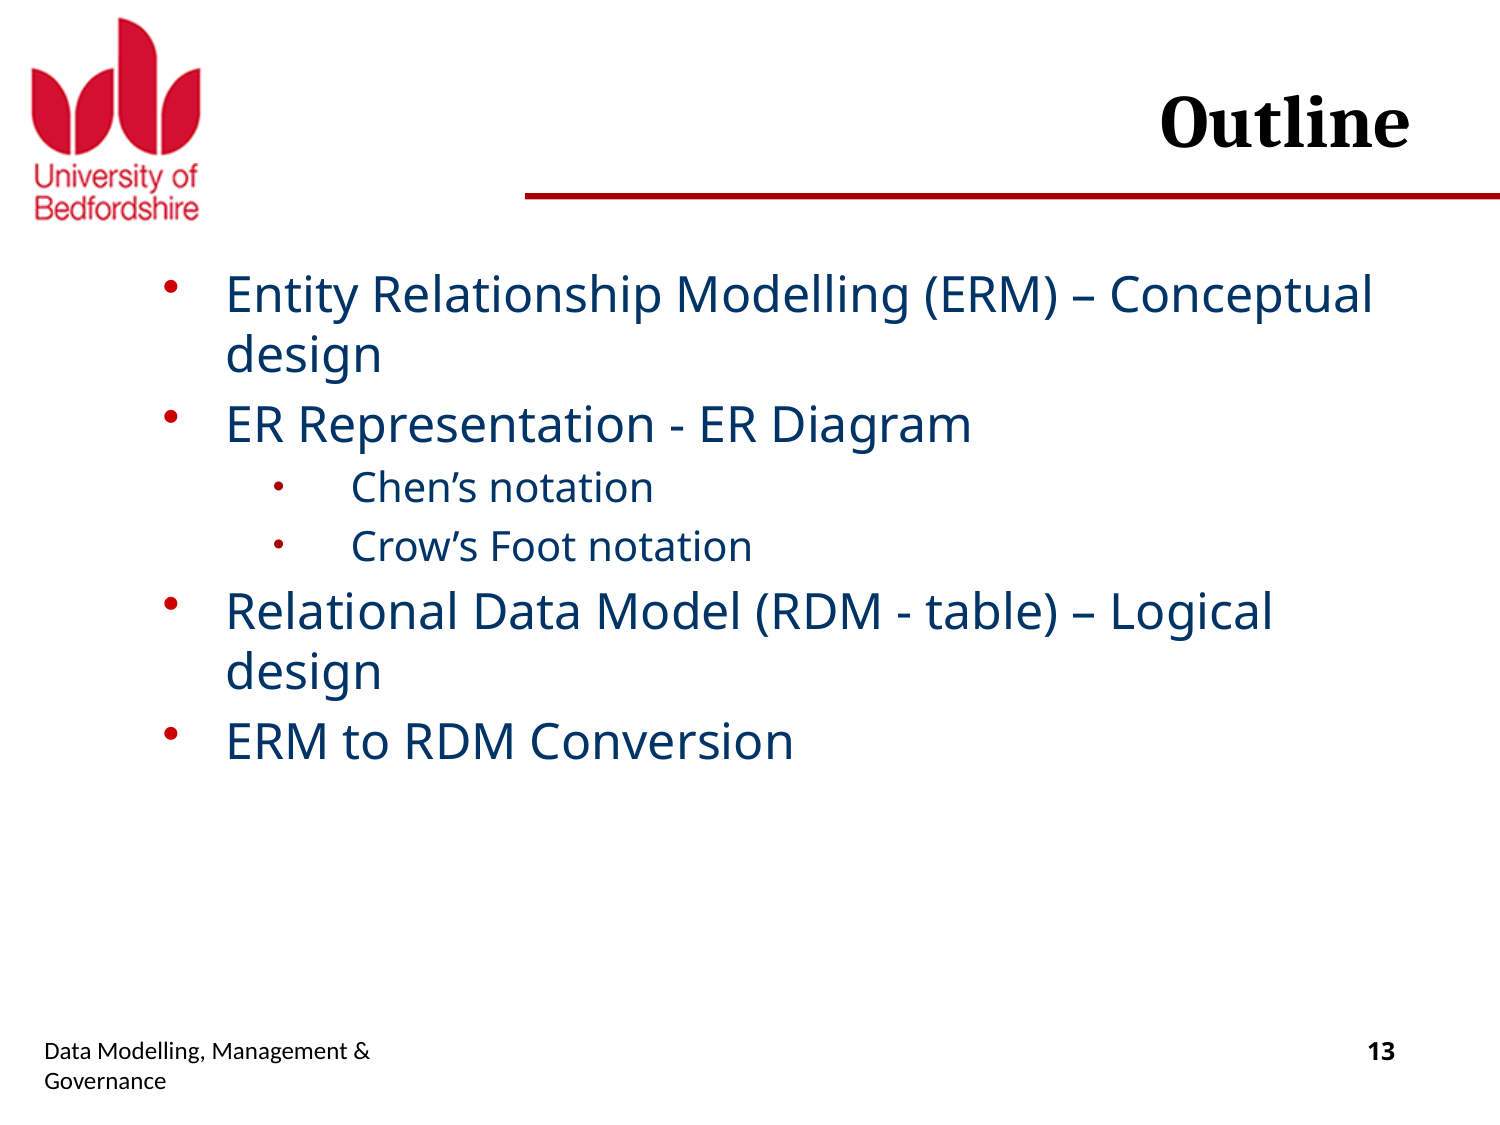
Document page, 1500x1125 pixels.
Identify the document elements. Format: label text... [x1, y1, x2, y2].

list Entity Relationship Modelling (ERM) – Conceptual design ER Representation - ER Diagram Chen’s notation Crow’s Foot notation Relational Data Model (RDM - table) – Logical design ERM to RDM Conversion [147, 255, 1413, 1024]
picture [0, 0, 237, 236]
footer Data Modelling, Management & Governance [29, 1035, 479, 1095]
title Outline [277, 61, 1428, 174]
